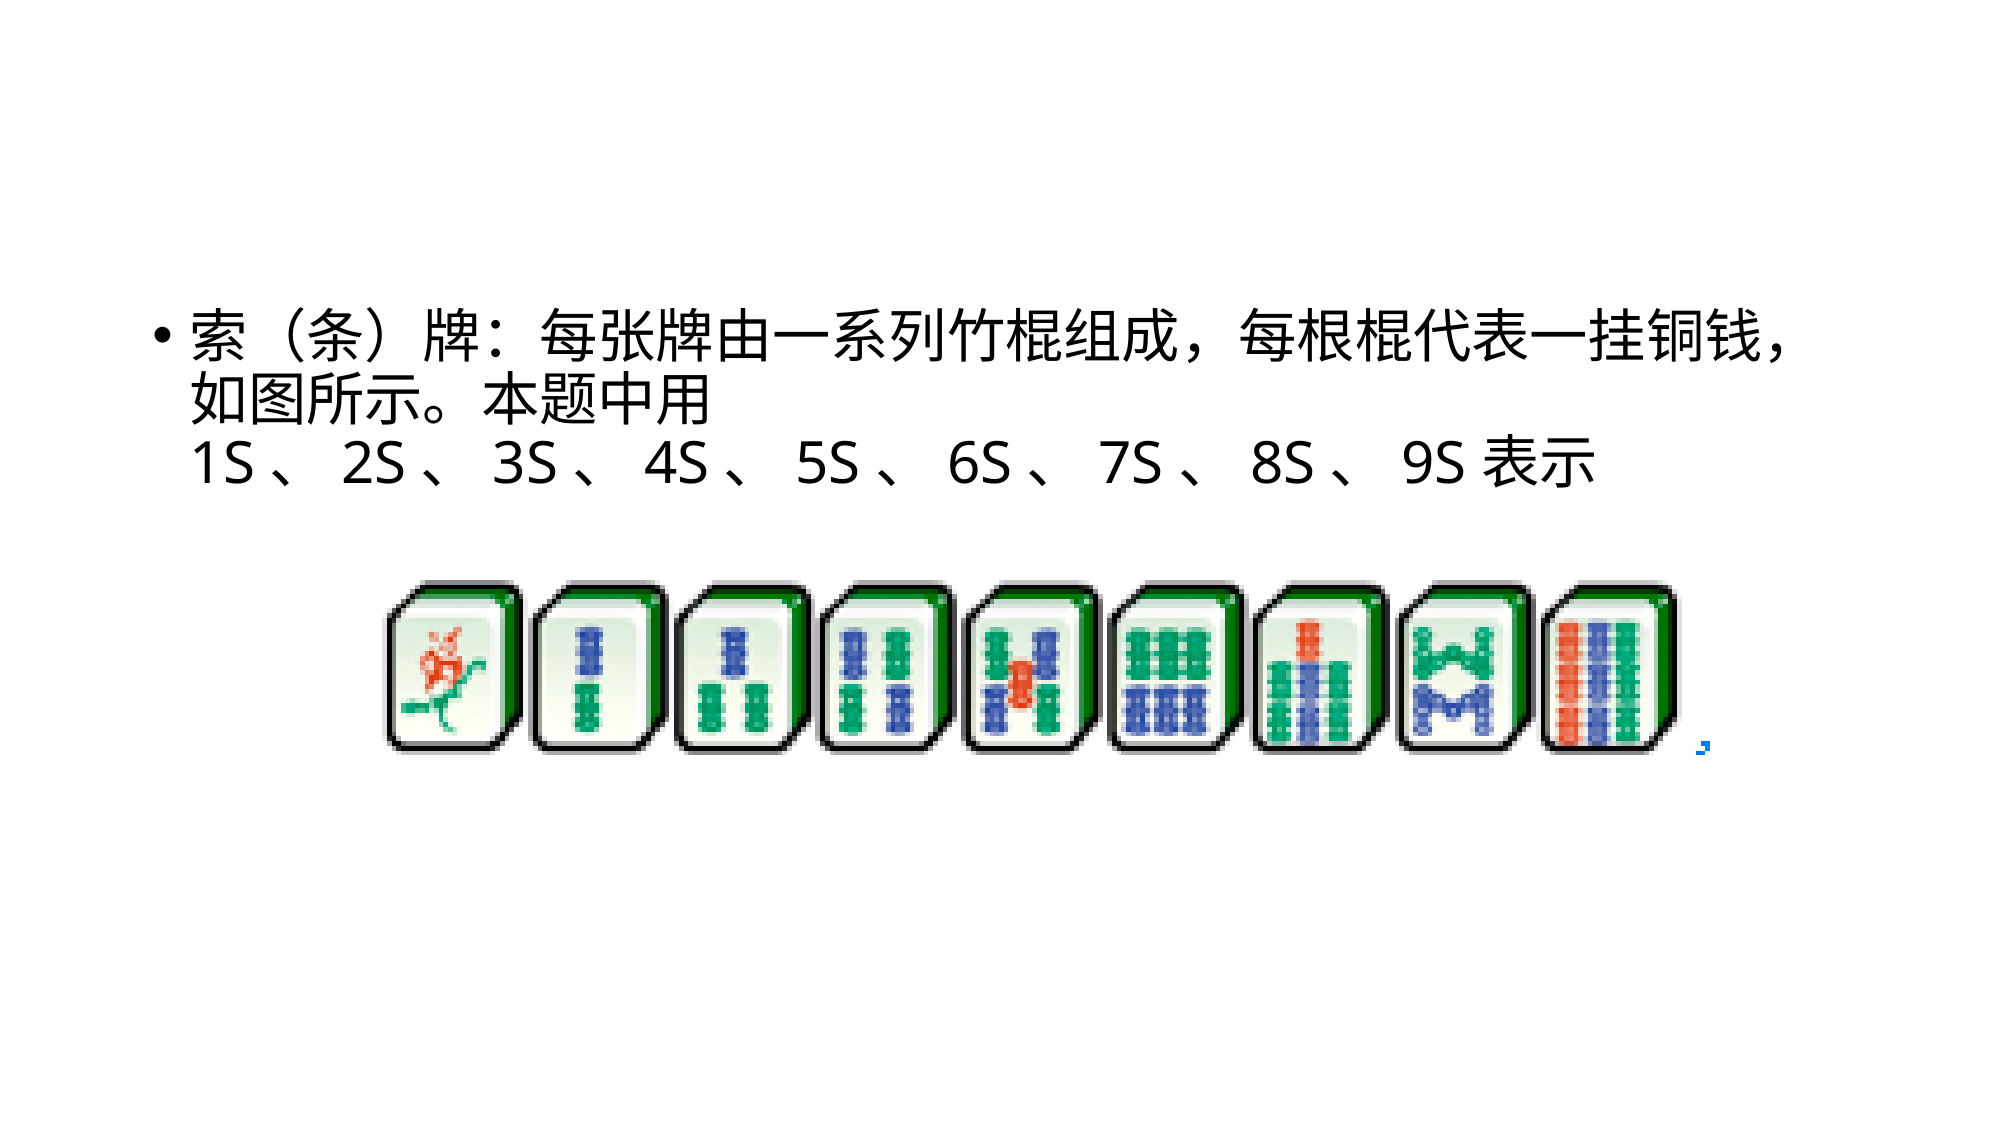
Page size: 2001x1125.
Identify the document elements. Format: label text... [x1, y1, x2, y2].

list 索（条）牌：每张牌由一系列竹棍组成，每根棍代表一挂铜钱，如图所示。本题中用1S、2S、3S、4S、5S、6S、7S、8S、9S表示 [137, 299, 1863, 503]
picture [312, 571, 1786, 789]
